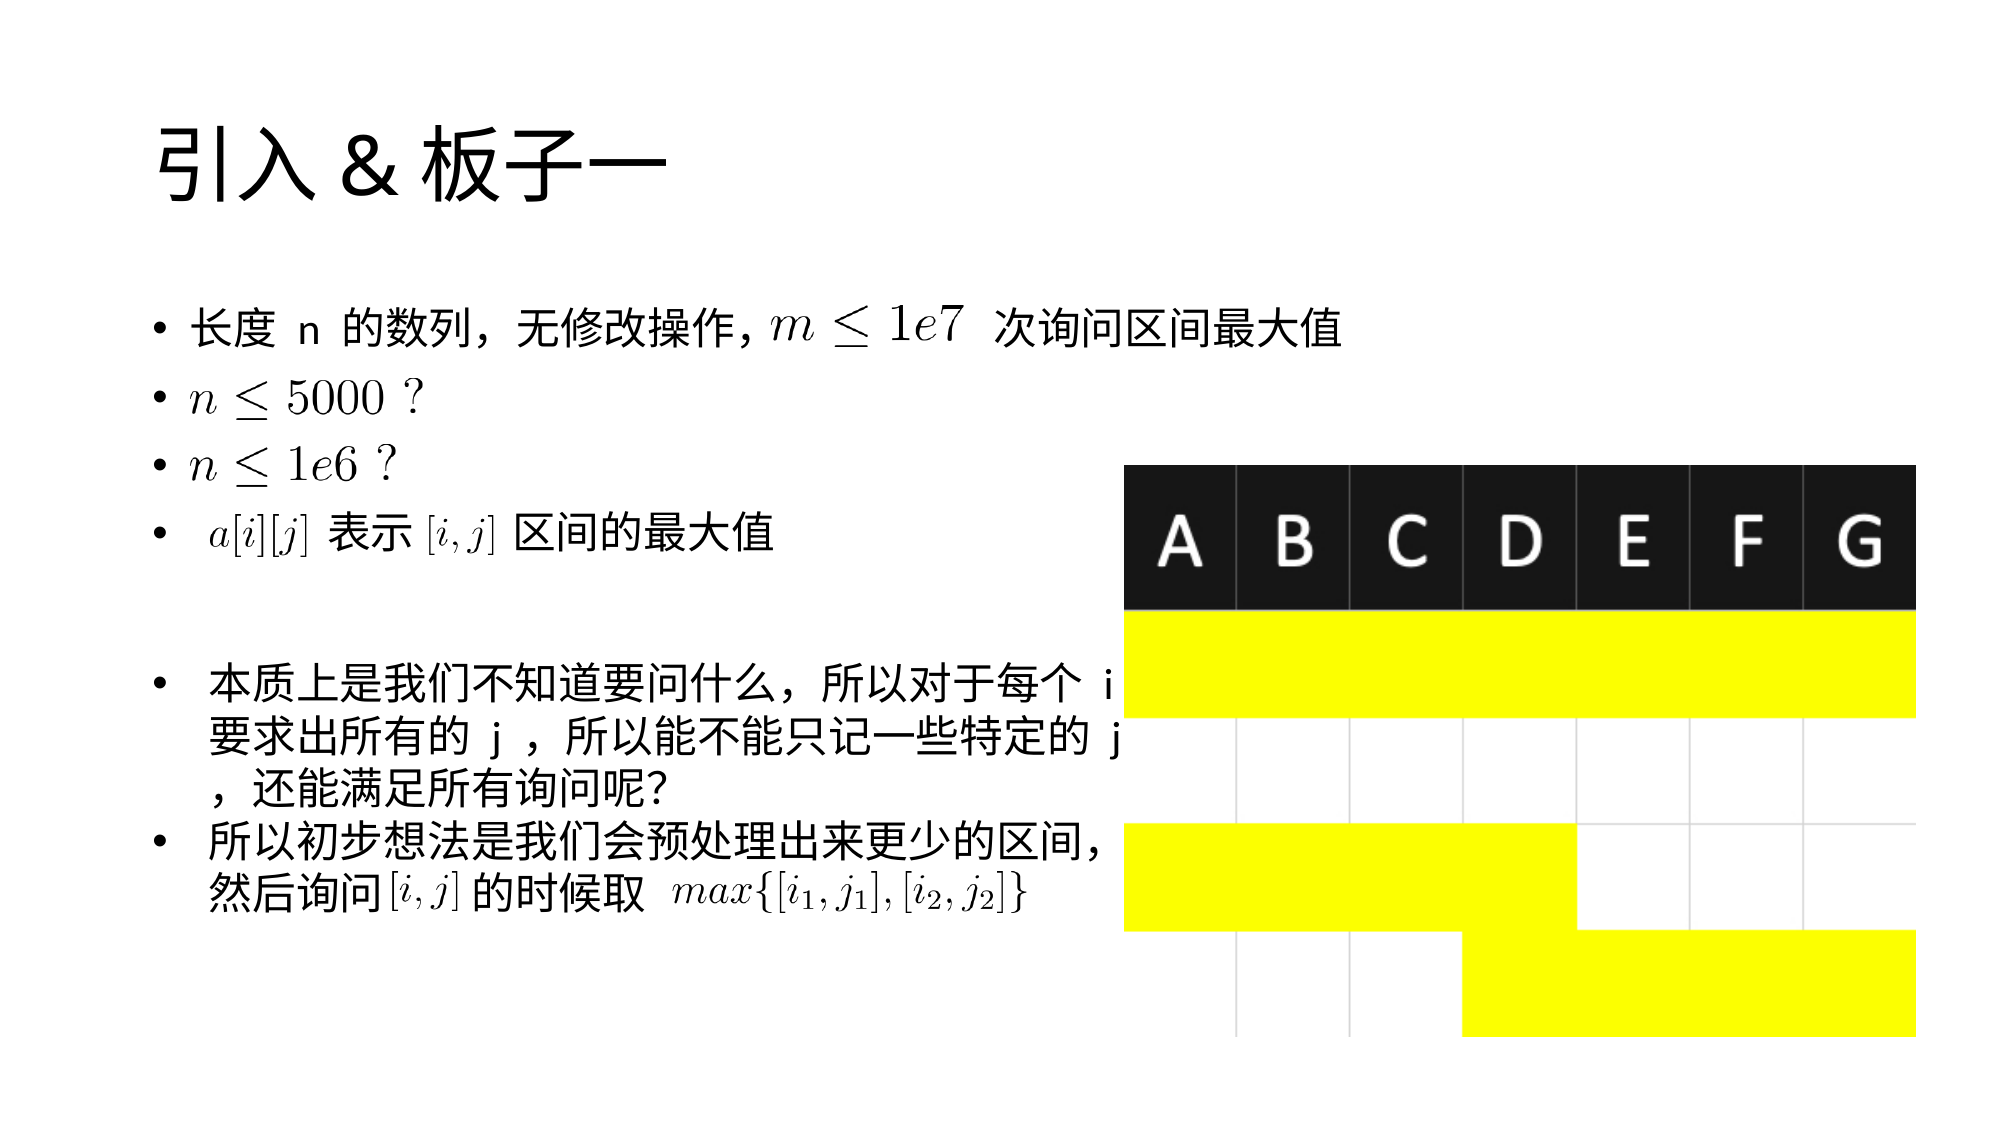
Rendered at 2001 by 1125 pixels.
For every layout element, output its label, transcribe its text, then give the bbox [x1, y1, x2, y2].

picture [188, 444, 398, 487]
picture [424, 515, 498, 555]
picture [208, 514, 311, 557]
picture [387, 871, 462, 912]
list 长度 n 的数列，无修改操作， 次询问区间最大值 表示 区间的最大值 [137, 299, 1863, 648]
picture [769, 305, 964, 347]
picture [1124, 465, 1916, 1037]
text_box 本质上是我们不知道要问什么，所以对于每个 i 要求出所有的 j ，所以能不能只记一些特定的 j ，还能满足所有询问呢？ 所以初步想法是我们会预处理出来更少的区间，然后询问 的时候取 [137, 648, 1124, 927]
picture [188, 378, 425, 420]
title 引入&板子一 [137, 59, 1863, 278]
picture [671, 871, 1029, 913]
